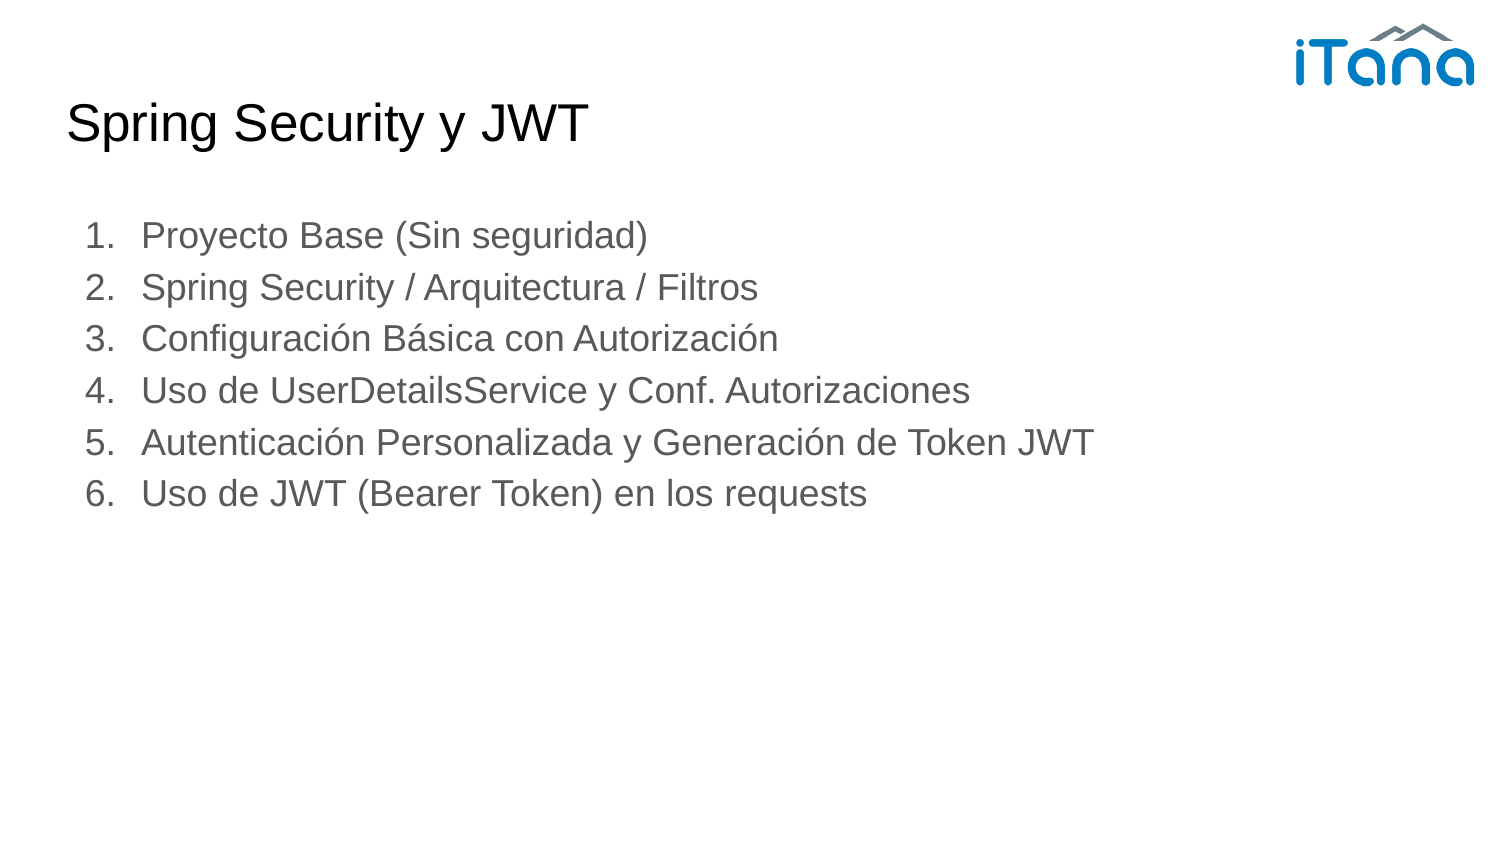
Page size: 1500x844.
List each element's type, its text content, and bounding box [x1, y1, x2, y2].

picture [1281, 0, 1489, 110]
list Proyecto Base (Sin seguridad) Spring Security / Arquitectura / Filtros Configuración Básica con Autorización Uso de UserDetailsService y Conf. Autorizaciones Autenticación Personalizada y Generación de Token JWT Uso de JWT (Bearer Token) en los requests [51, 189, 1449, 750]
title Spring Security y JWT [51, 72, 1449, 167]
